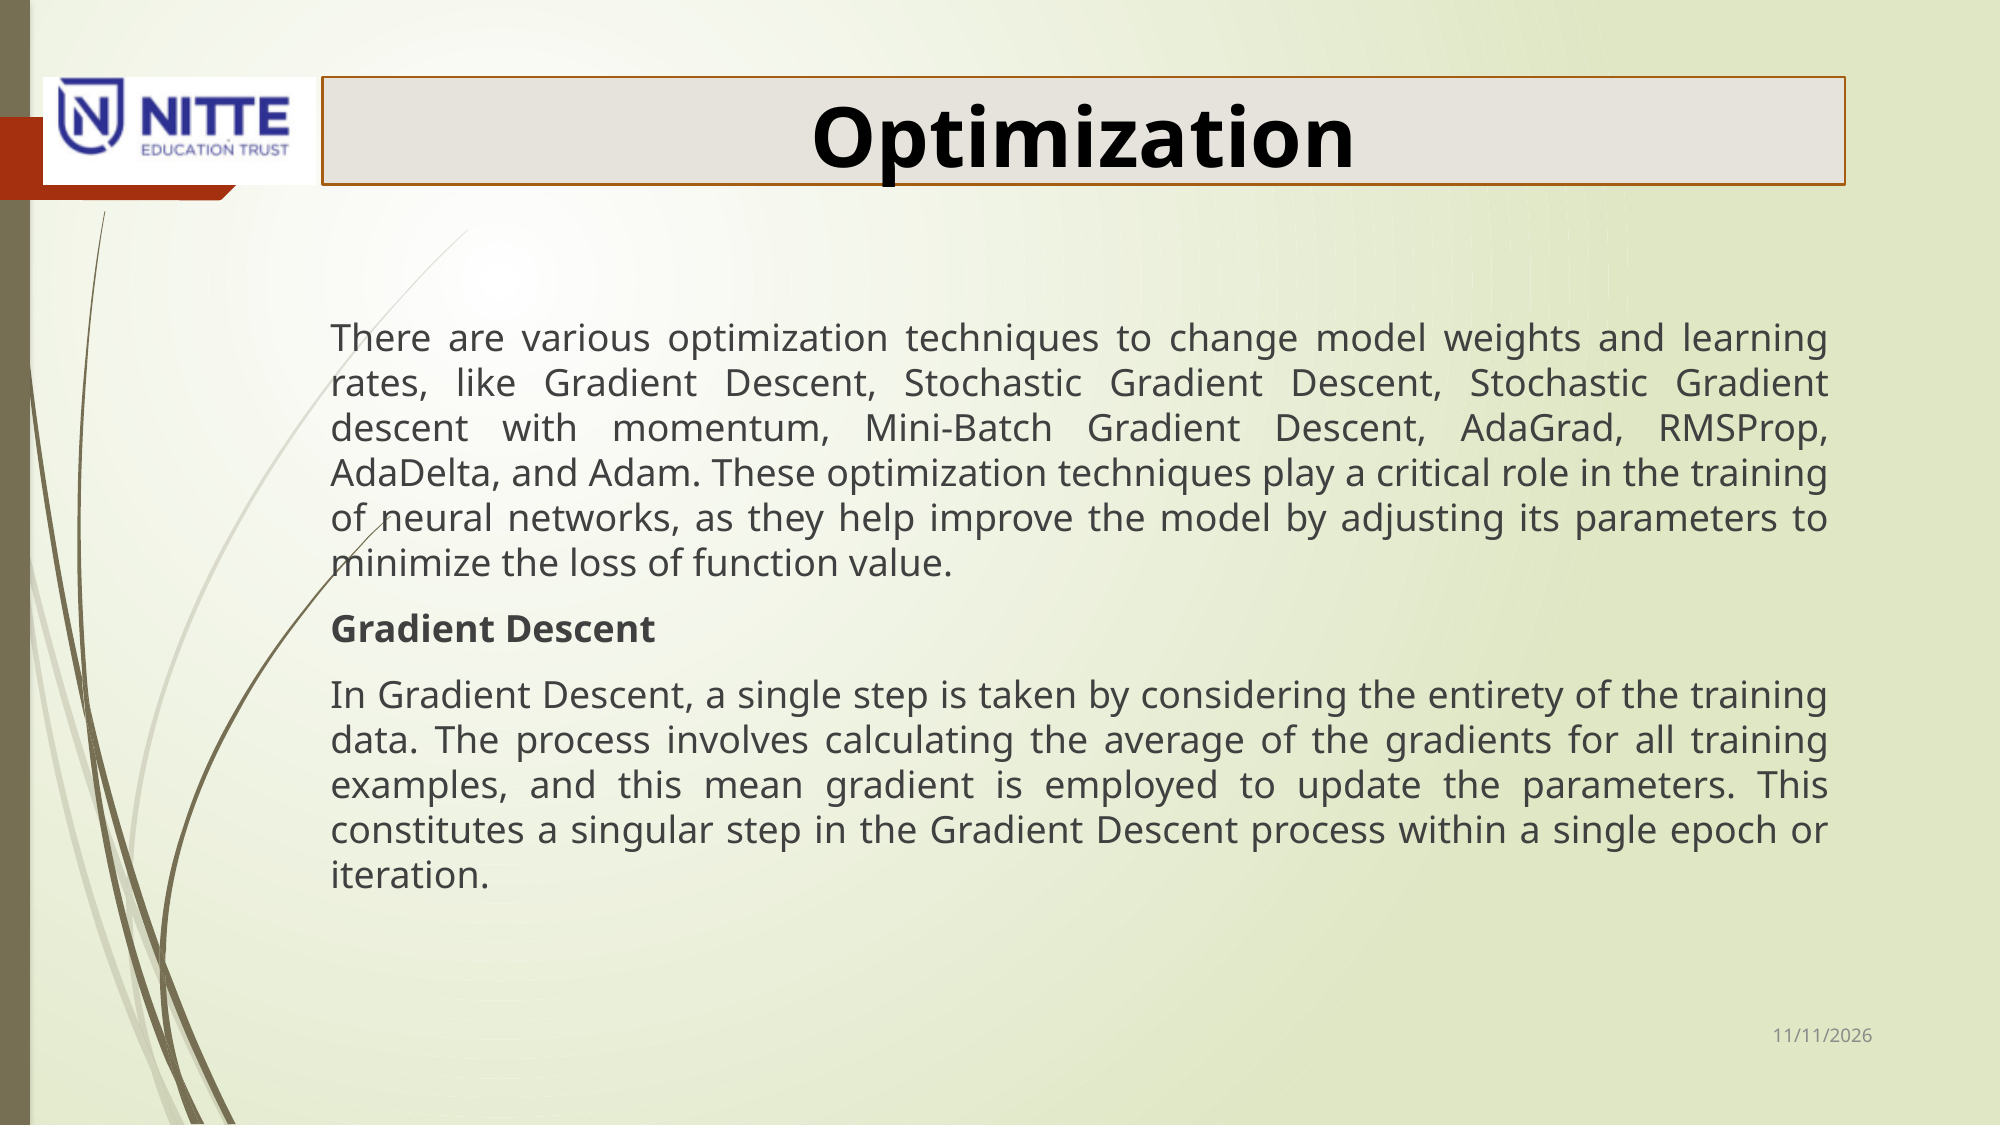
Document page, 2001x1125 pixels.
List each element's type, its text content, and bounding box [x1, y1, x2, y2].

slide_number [1699, 1005, 1888, 1067]
list There are various optimization techniques to change model weights and learning rates, like Gradient Descent, Stochastic Gradient Descent, Stochastic Gradient descent with momentum, Mini-Batch Gradient Descent, AdaGrad, RMSProp, AdaDelta, and Adam. These optimization techniques play a critical role in the training of neural networks, as they help improve the model by adjusting its parameters to minimize the loss of function value. Gradient Descent In Gradient Descent, a single step is taken by considering the entirety of the training data. The process involves calculating the average of the gradients for all training examples, and this mean gradient is employed to update the parameters. This constitutes a singular step in the Gradient Descent process within a single epoch or iteration. [315, 306, 1846, 1006]
picture [43, 76, 316, 185]
title Optimization [321, 76, 1846, 186]
